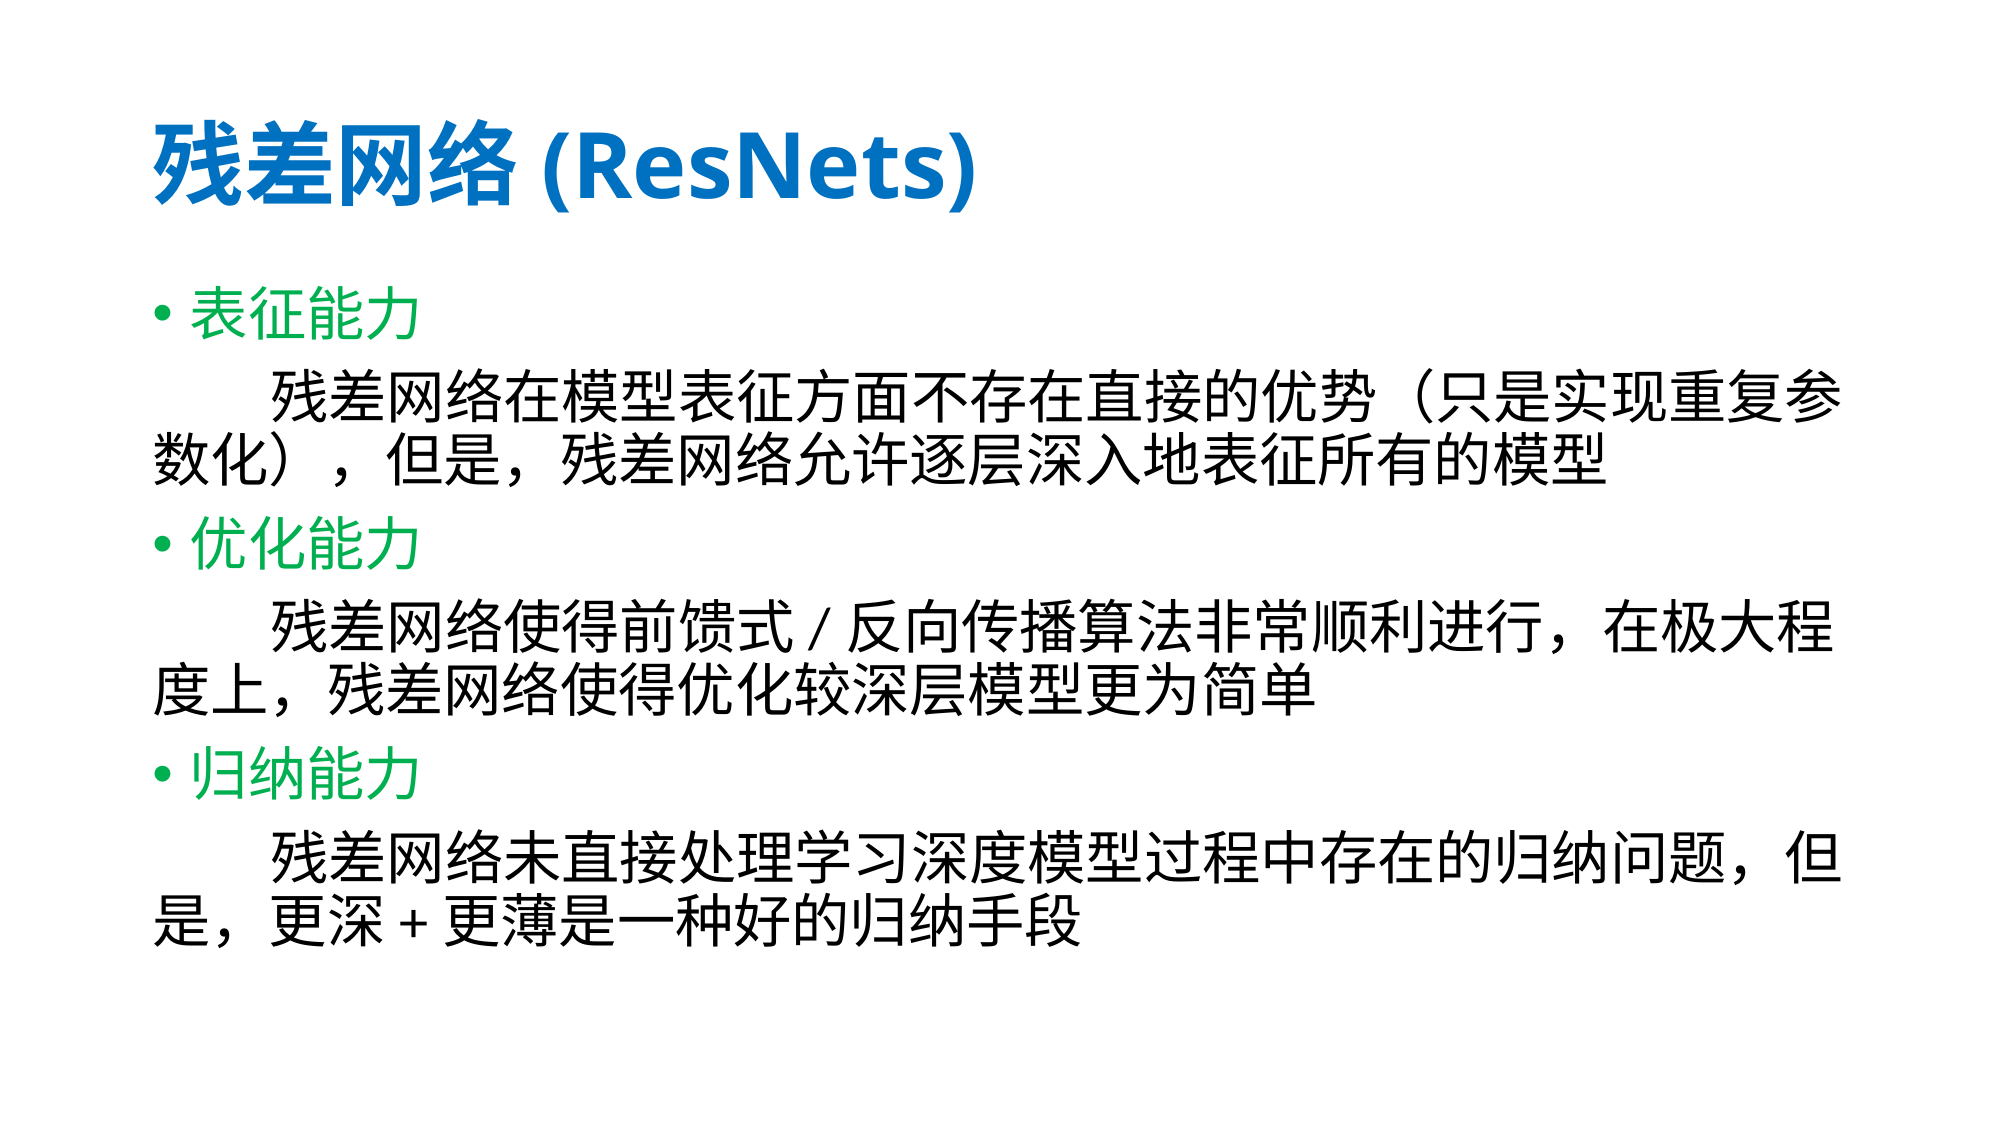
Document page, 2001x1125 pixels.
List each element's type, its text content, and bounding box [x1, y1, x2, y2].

list 表征能力 残差网络在模型表征方面不存在直接的优势（只是实现重复参数化），但是，残差网络允许逐层深入地表征所有的模型 优化能力 残差网络使得前馈式/反向传播算法非常顺利进行，在极大程度上，残差网络使得优化较深层模型更为简单 归纳能力 残差网络未直接处理学习深度模型过程中存在的归纳问题，但是，更深+更薄是一种好的归纳手段 [137, 277, 1863, 1014]
title 残差网络(ResNets) [137, 59, 1863, 277]
